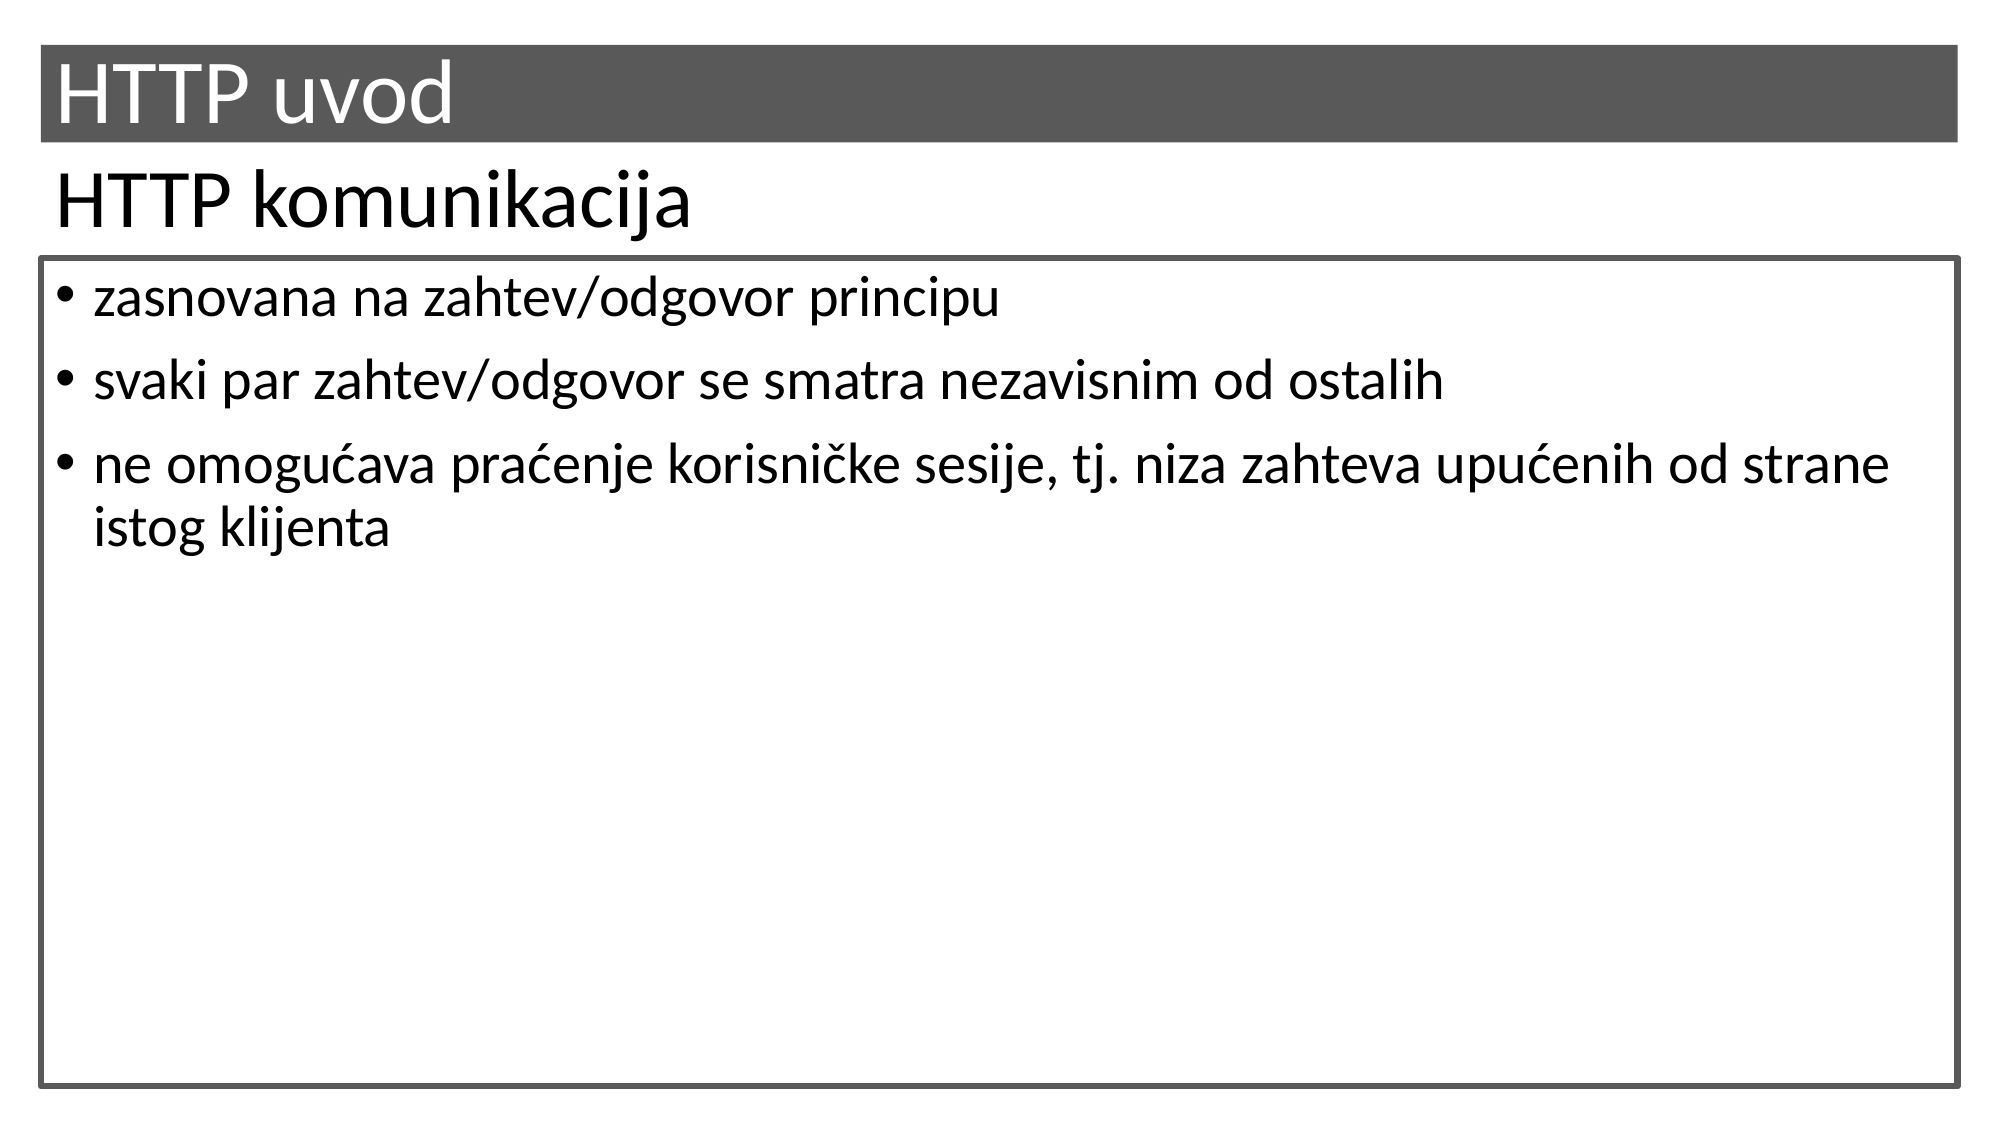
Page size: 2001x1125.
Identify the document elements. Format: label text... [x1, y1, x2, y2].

text_box HTTP komunikacija [40, 157, 1958, 244]
title HTTP uvod [40, 44, 1958, 143]
list zasnovana na zahtev/odgovor principu svaki par zahtev/odgovor se smatra nezavisnim od ostalih ne omogućava praćenje korisničke sesije, tj. niza zahteva upućenih od strane istog klijenta [40, 258, 1958, 1087]
